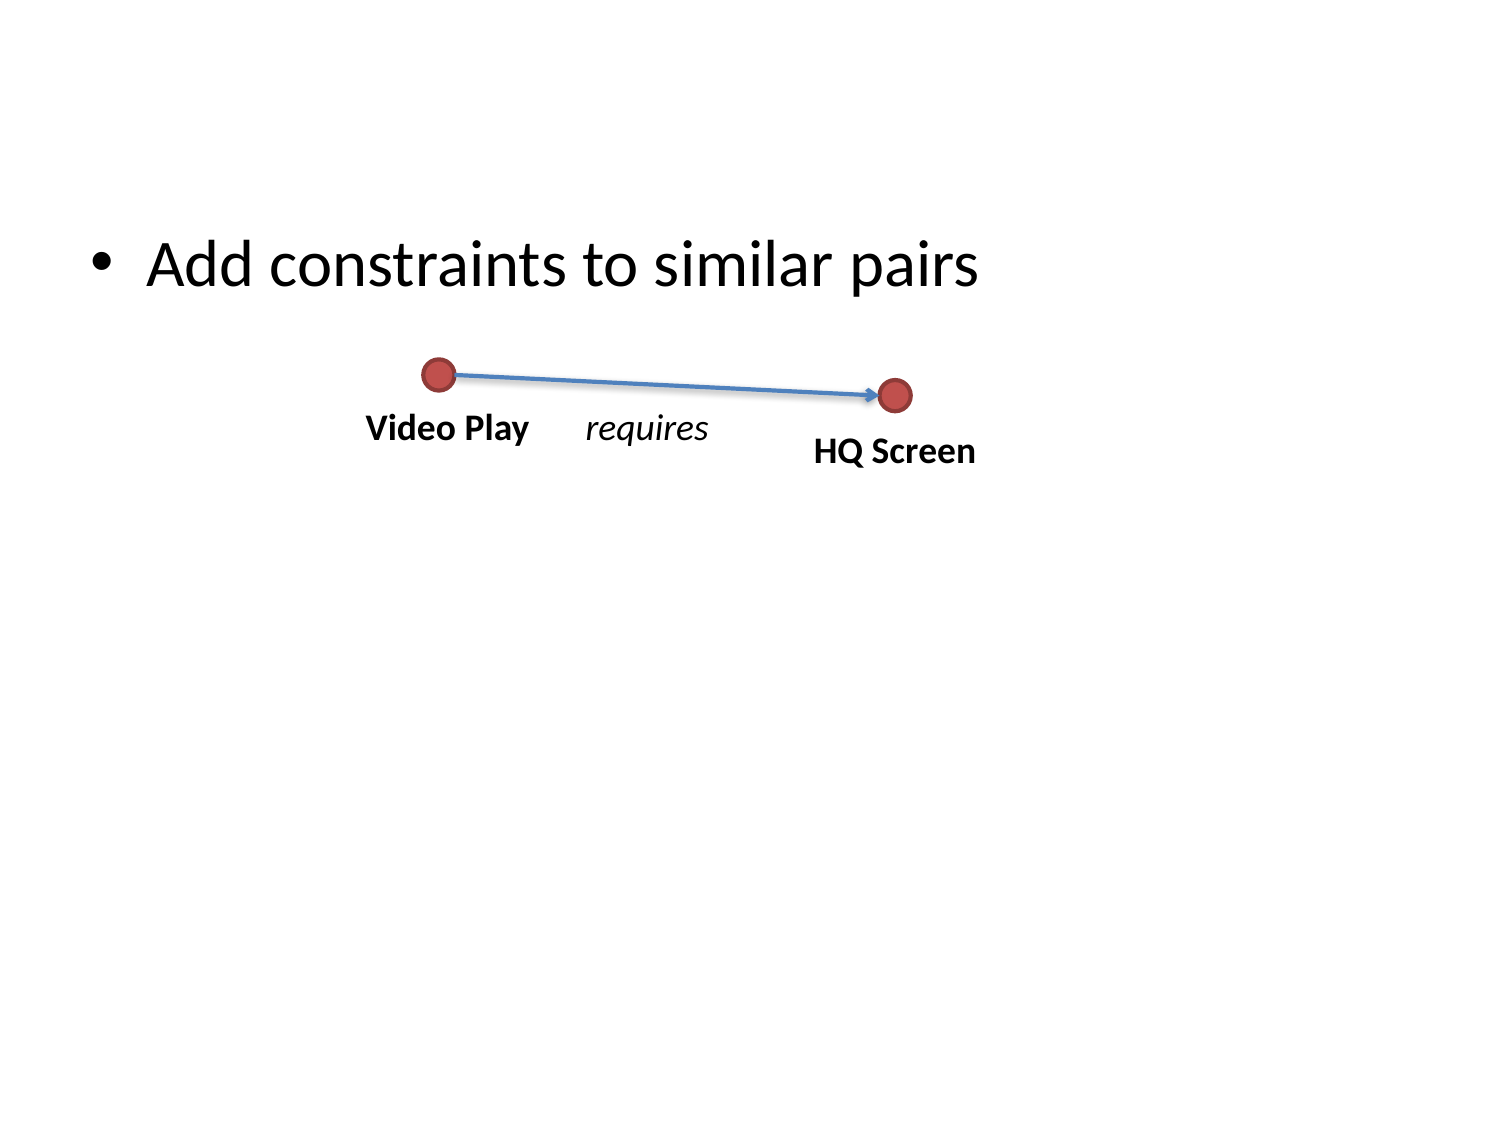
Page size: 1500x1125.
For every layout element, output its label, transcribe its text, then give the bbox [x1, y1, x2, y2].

text_box [421, 357, 457, 393]
list Add constraints to similar pairs [75, 212, 1425, 1005]
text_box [454, 374, 880, 396]
text_box requires [570, 405, 724, 456]
text_box HQ Screen [798, 418, 992, 479]
text_box Video Play [350, 395, 545, 456]
text_box [879, 377, 913, 414]
